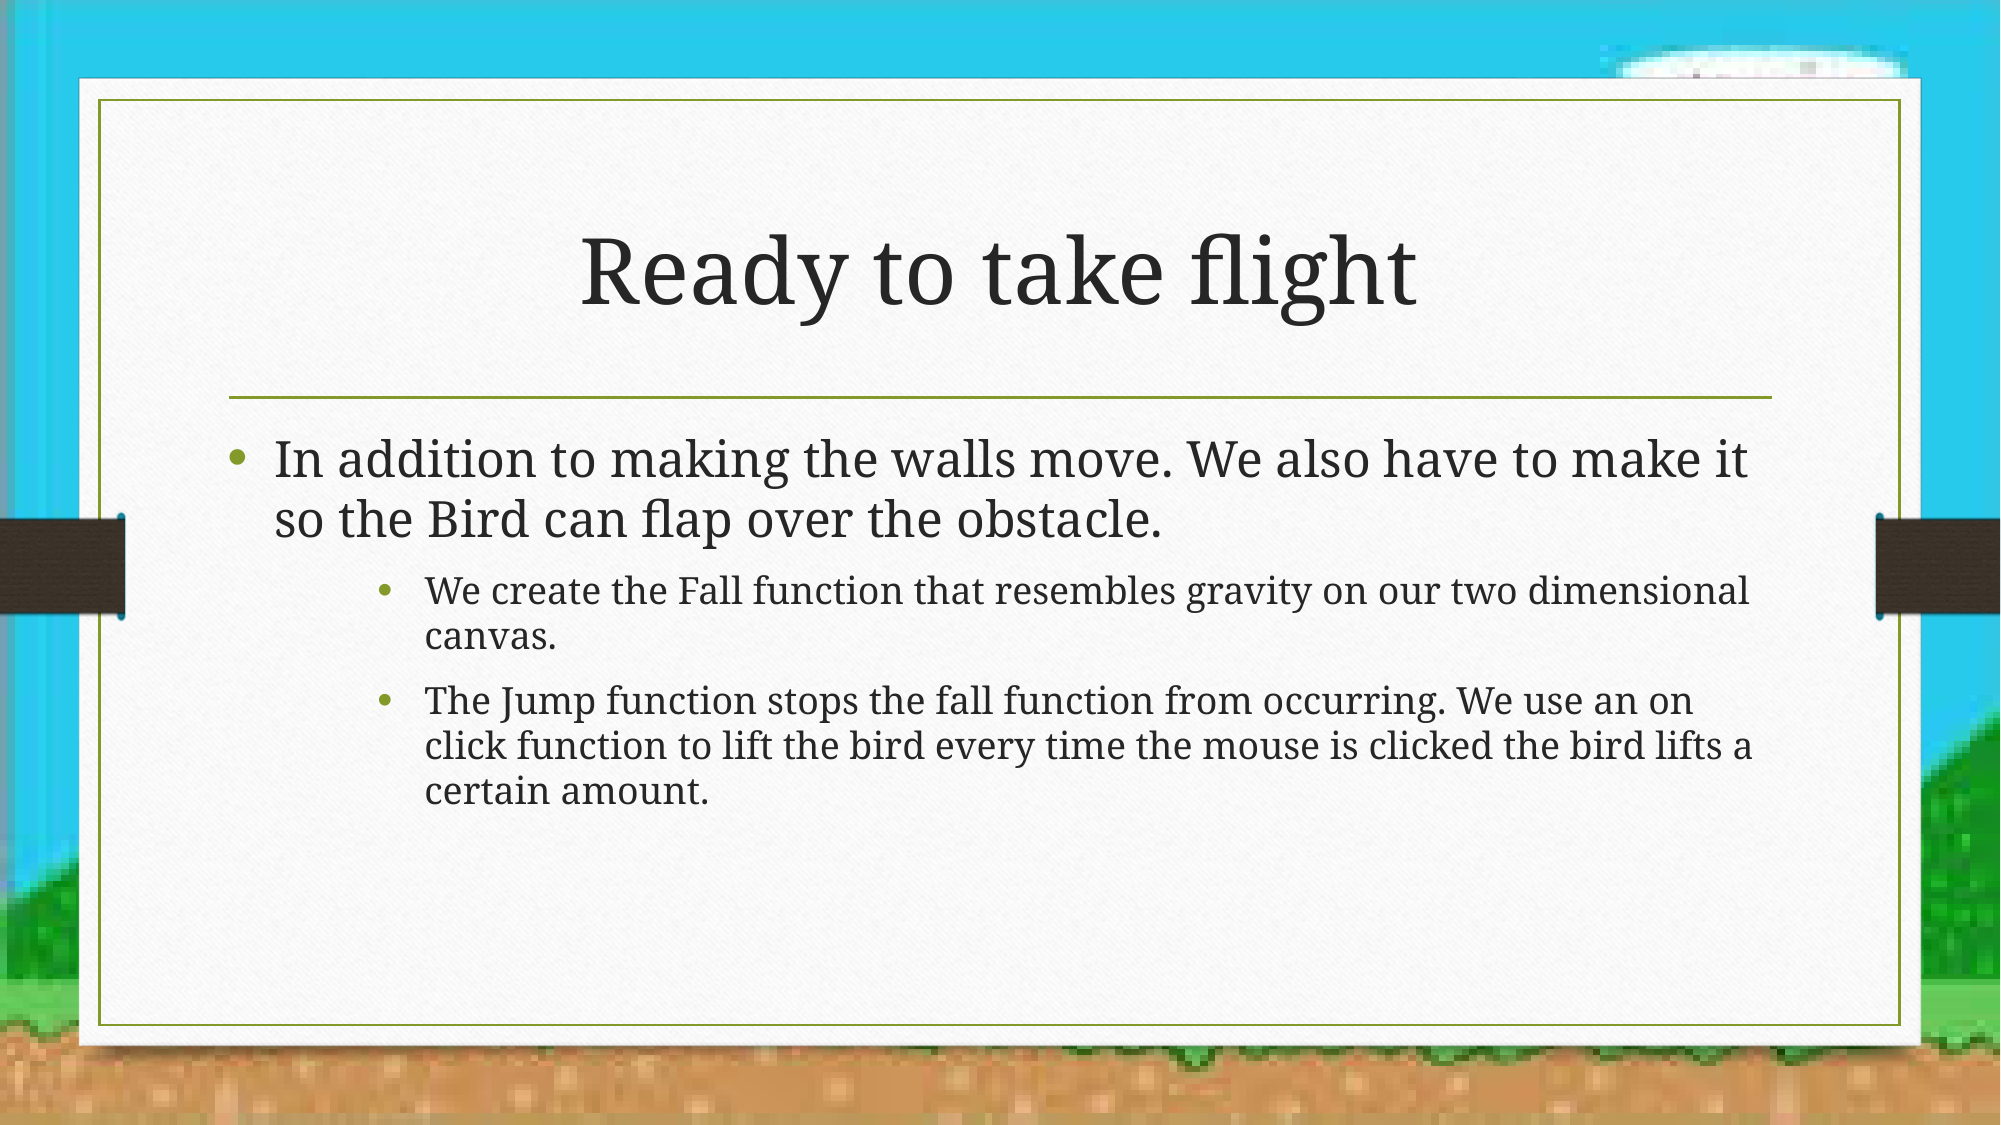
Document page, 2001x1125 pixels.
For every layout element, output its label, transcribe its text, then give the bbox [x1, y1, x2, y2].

title Ready to take flight [212, 161, 1788, 375]
list In addition to making the walls move. We also have to make it so the Bird can flap over the obstacle. We create the Fall function that resembles gravity on our two dimensional canvas. The Jump function stops the fall function from occurring. We use an on click function to lift the bird every time the mouse is clicked the bird lifts a certain amount. [212, 419, 1788, 964]
picture [0, 0, 2001, 1125]
